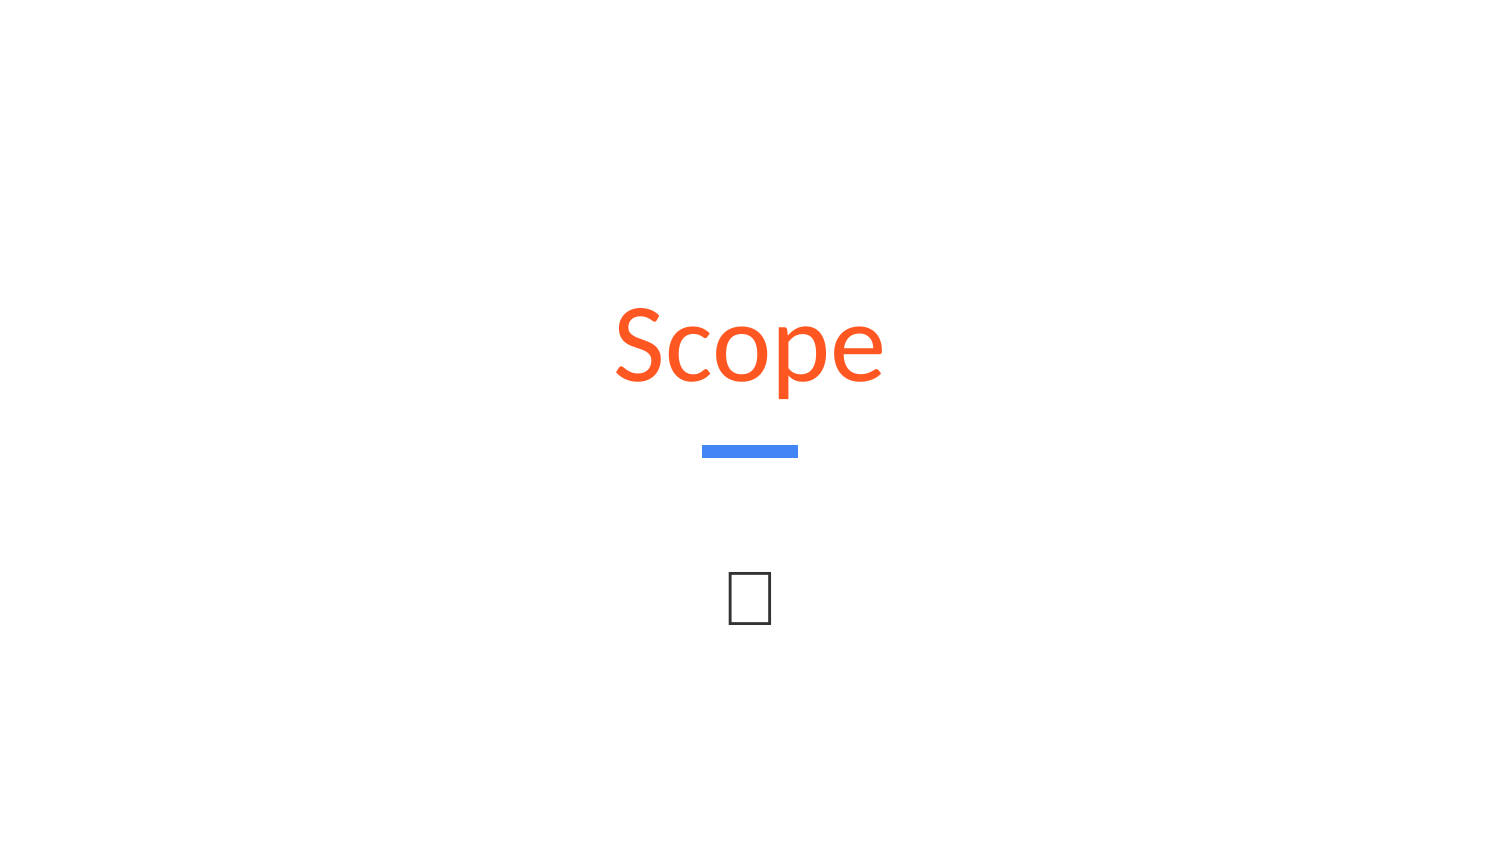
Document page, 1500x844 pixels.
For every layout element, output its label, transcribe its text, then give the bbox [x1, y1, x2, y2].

title Scope [51, 97, 1449, 419]
subtitle 📌 [51, 519, 1449, 640]
